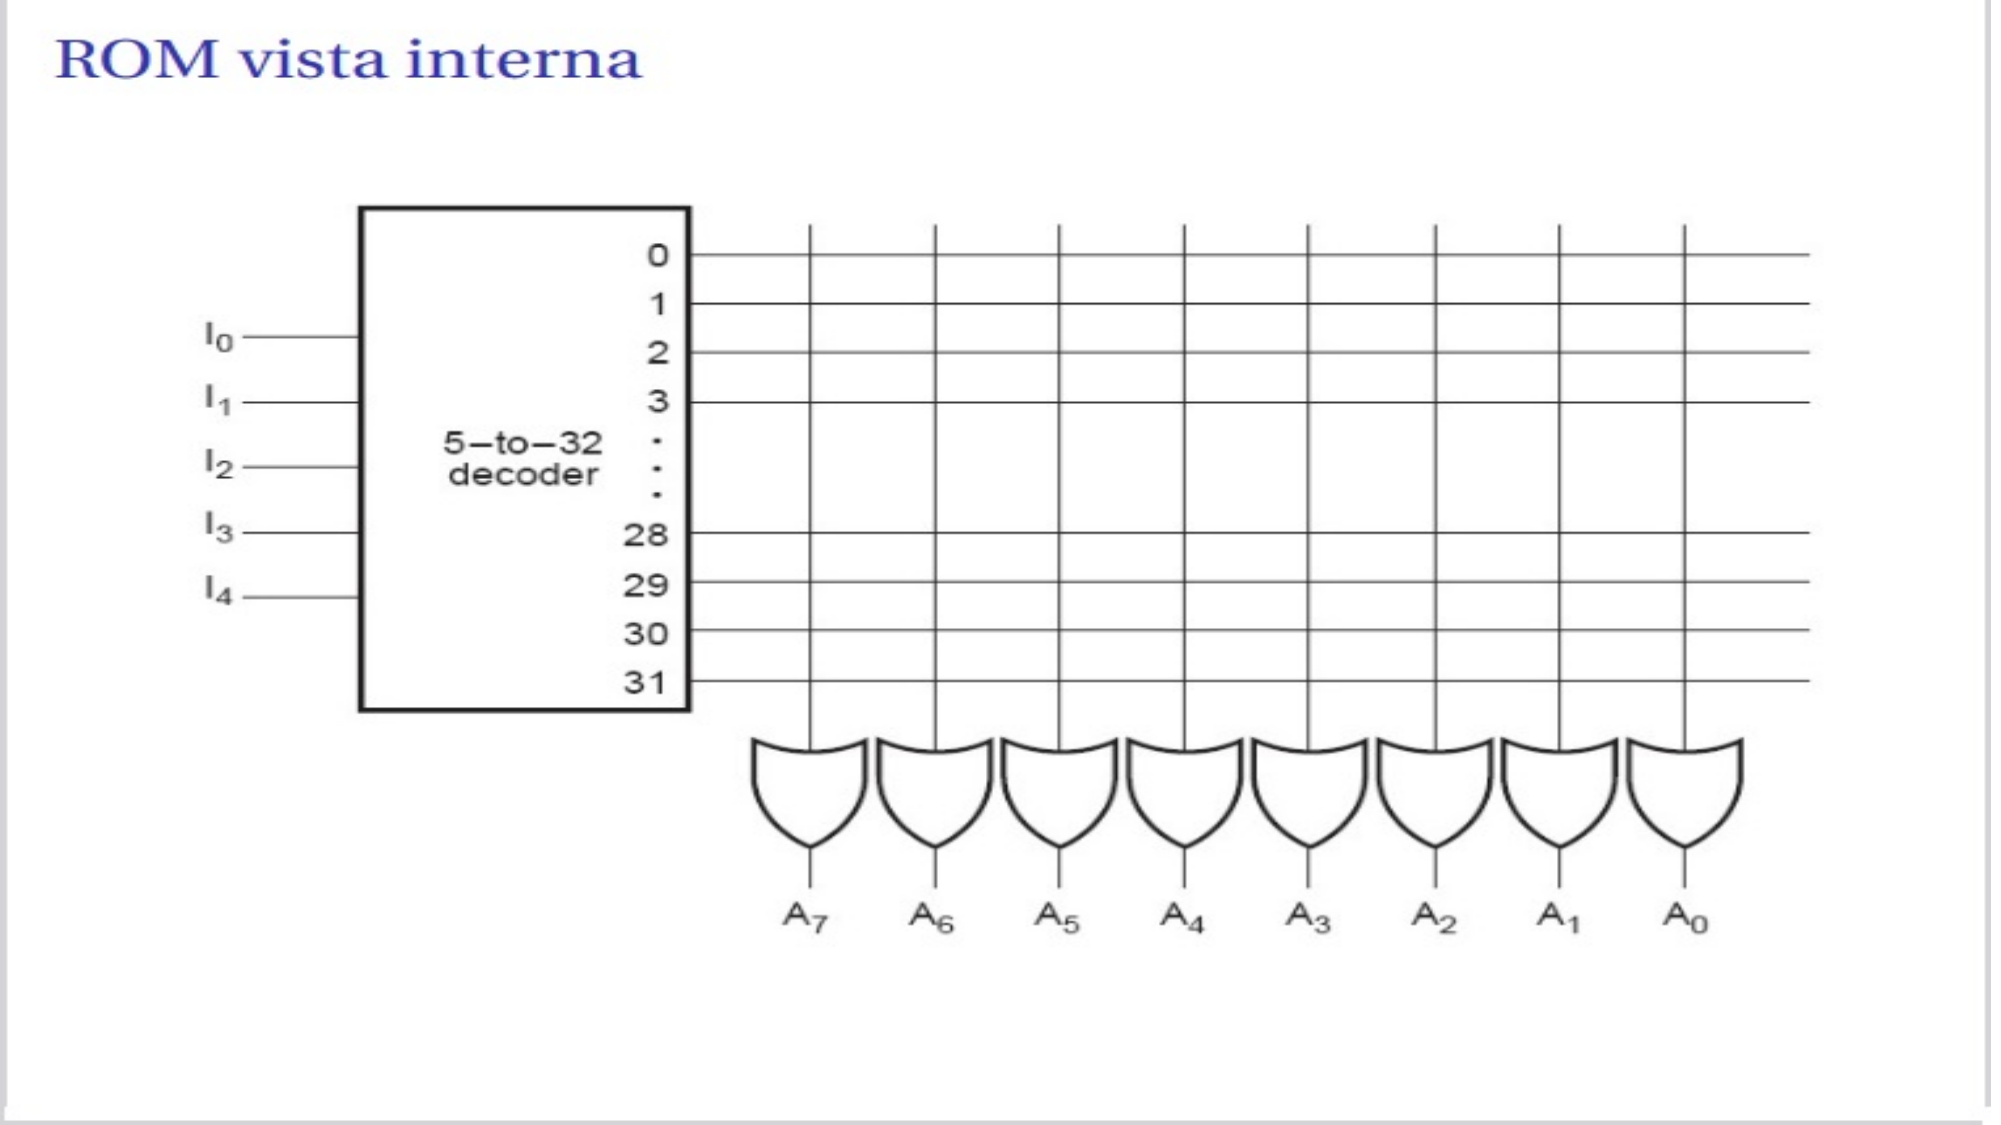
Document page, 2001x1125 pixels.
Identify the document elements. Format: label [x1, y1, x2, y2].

list [0, 0, 1991, 1125]
